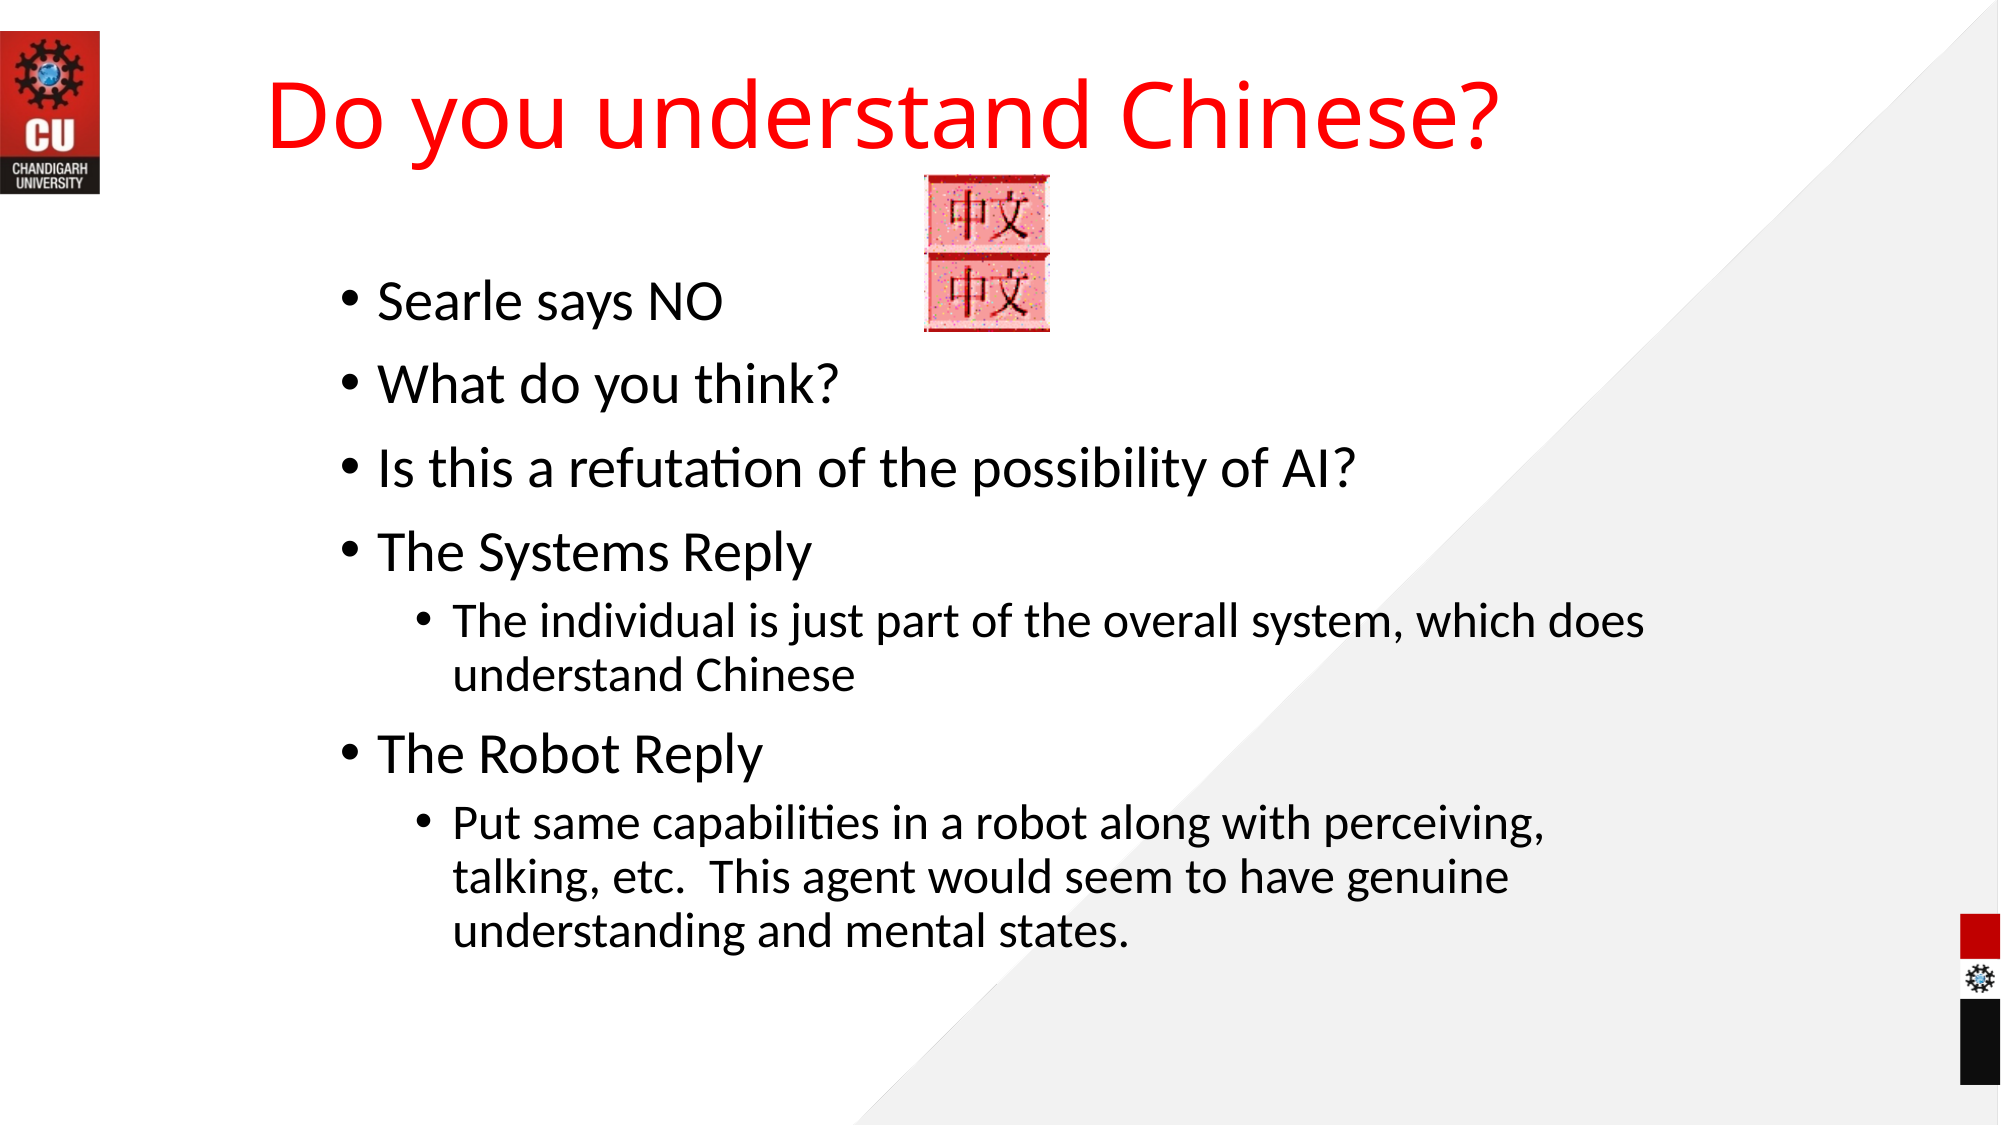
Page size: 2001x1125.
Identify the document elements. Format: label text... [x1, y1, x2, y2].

picture [0, 0, 2001, 1125]
list Searle says NO What do you think? Is this a refutation of the possibility of AI? The Systems Reply The individual is just part of the overall system, which does understand Chinese The Robot Reply Put same capabilities in a robot along with perceiving, talking, etc. This agent would seem to have genuine understanding and mental states. [324, 262, 1675, 1088]
title Do you understand Chinese? [249, 24, 1750, 213]
